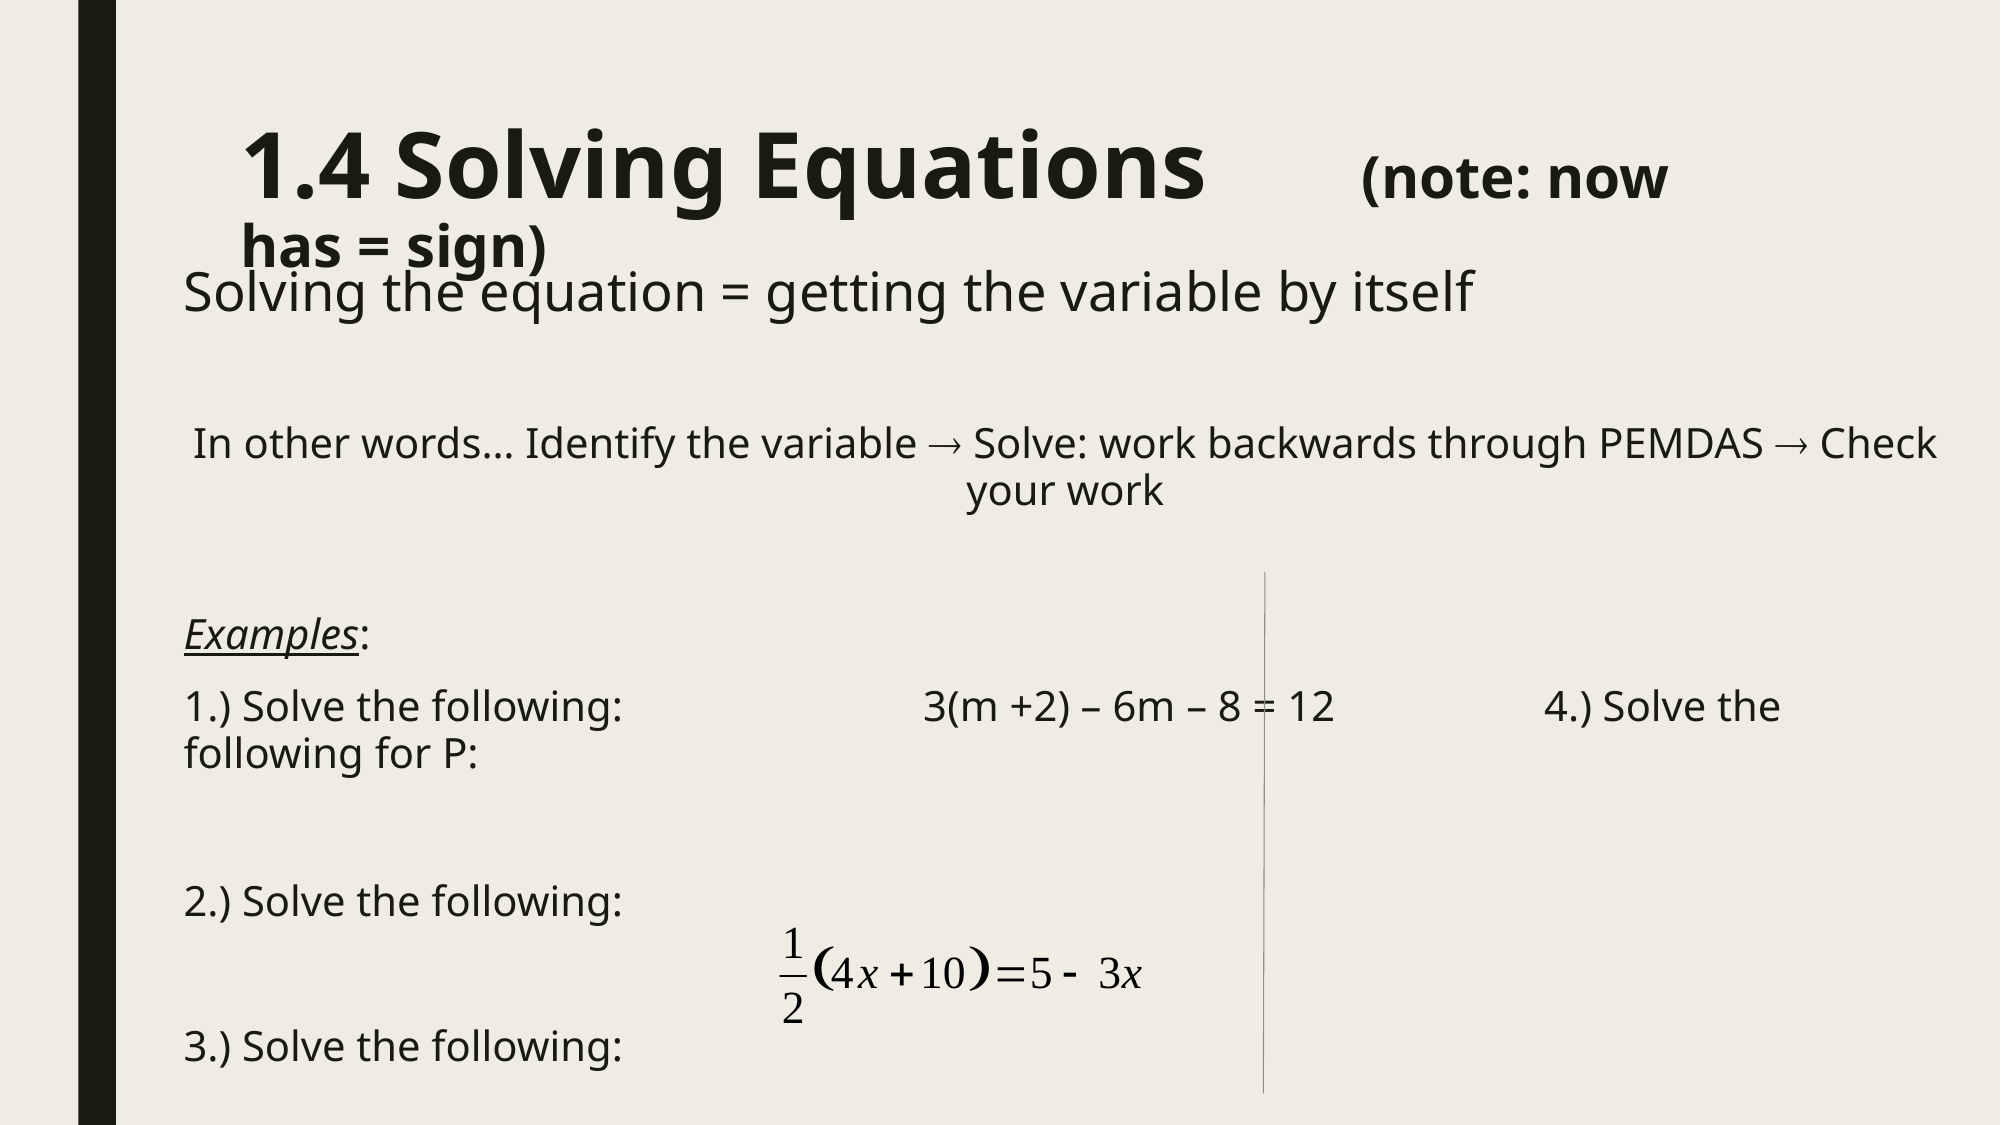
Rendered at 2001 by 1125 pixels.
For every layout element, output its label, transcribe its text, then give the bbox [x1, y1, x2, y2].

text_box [771, 915, 1152, 1035]
title 1.4 Solving Equations (note: now has = sign) [225, 112, 1800, 284]
title 1.4 Solving Equations (note: now has = sign) [225, 285, 1800, 357]
